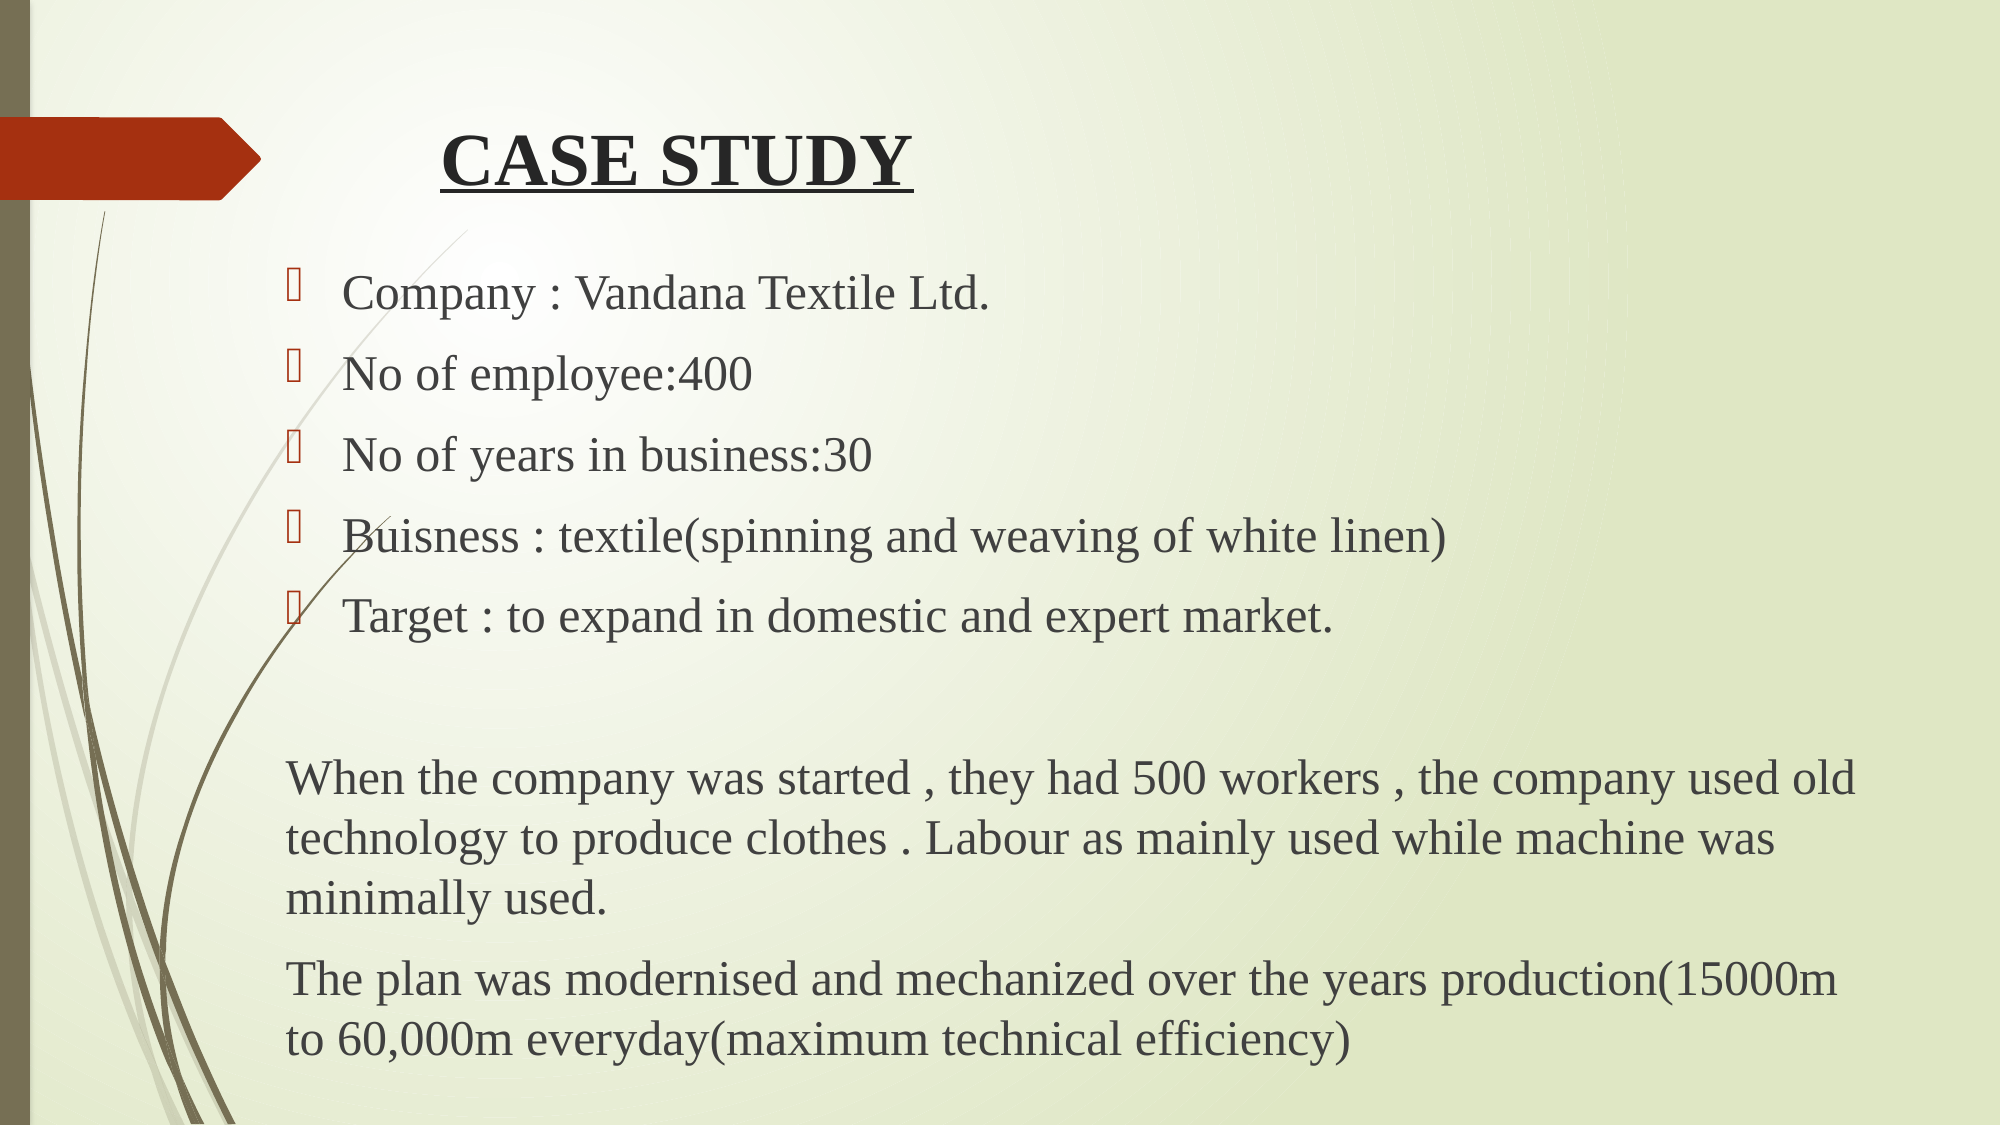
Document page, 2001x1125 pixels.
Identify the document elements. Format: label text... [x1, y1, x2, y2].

title CASE STUDY [425, 102, 1888, 252]
list Company : Vandana Textile Ltd. No of employee:400 No of years in business:30 Buisness : textile(spinning and weaving of white linen) Target : to expand in domestic and expert market. When the company was started , they had 500 workers , the company used old technology to produce clothes . Labour as mainly used while machine was minimally used. The plan was modernised and mechanized over the years production(15000m to 60,000m everyday(maximum technical efficiency) What should the company be doing in order to increas3 sales and increase their impact in the international market. [270, 252, 1888, 1061]
